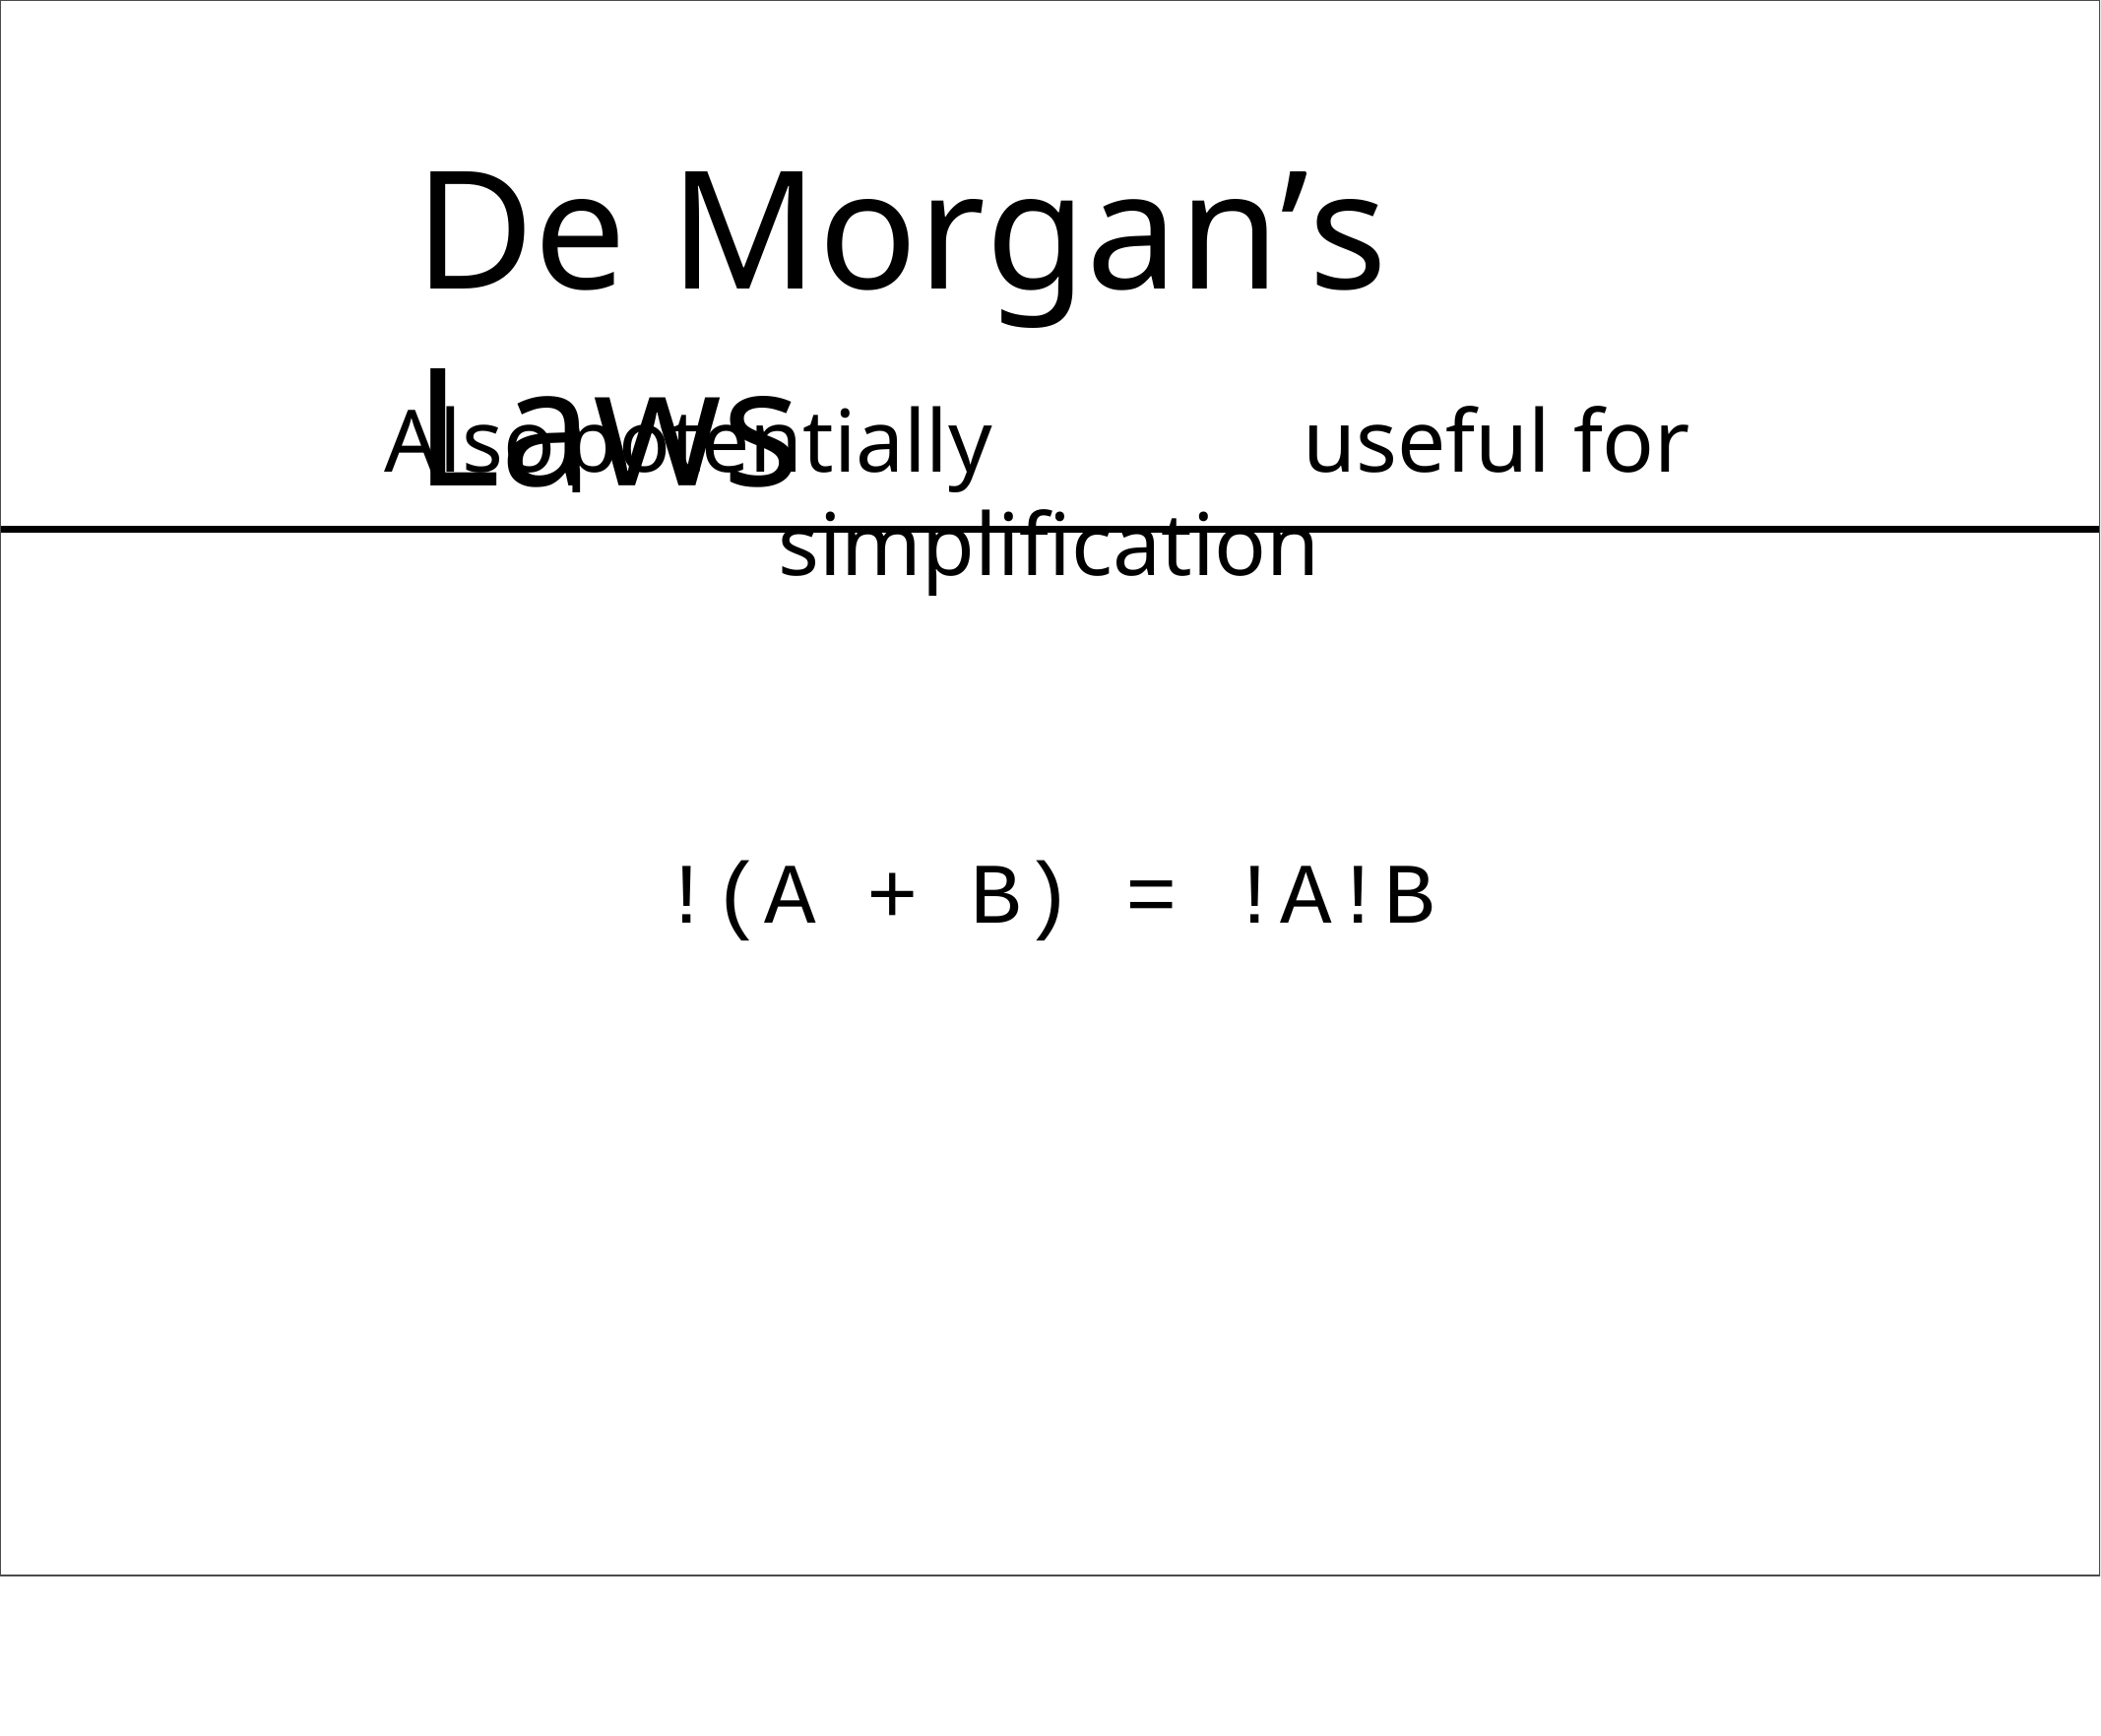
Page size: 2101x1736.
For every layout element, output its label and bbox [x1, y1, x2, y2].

text_box [0, 0, 2101, 1575]
